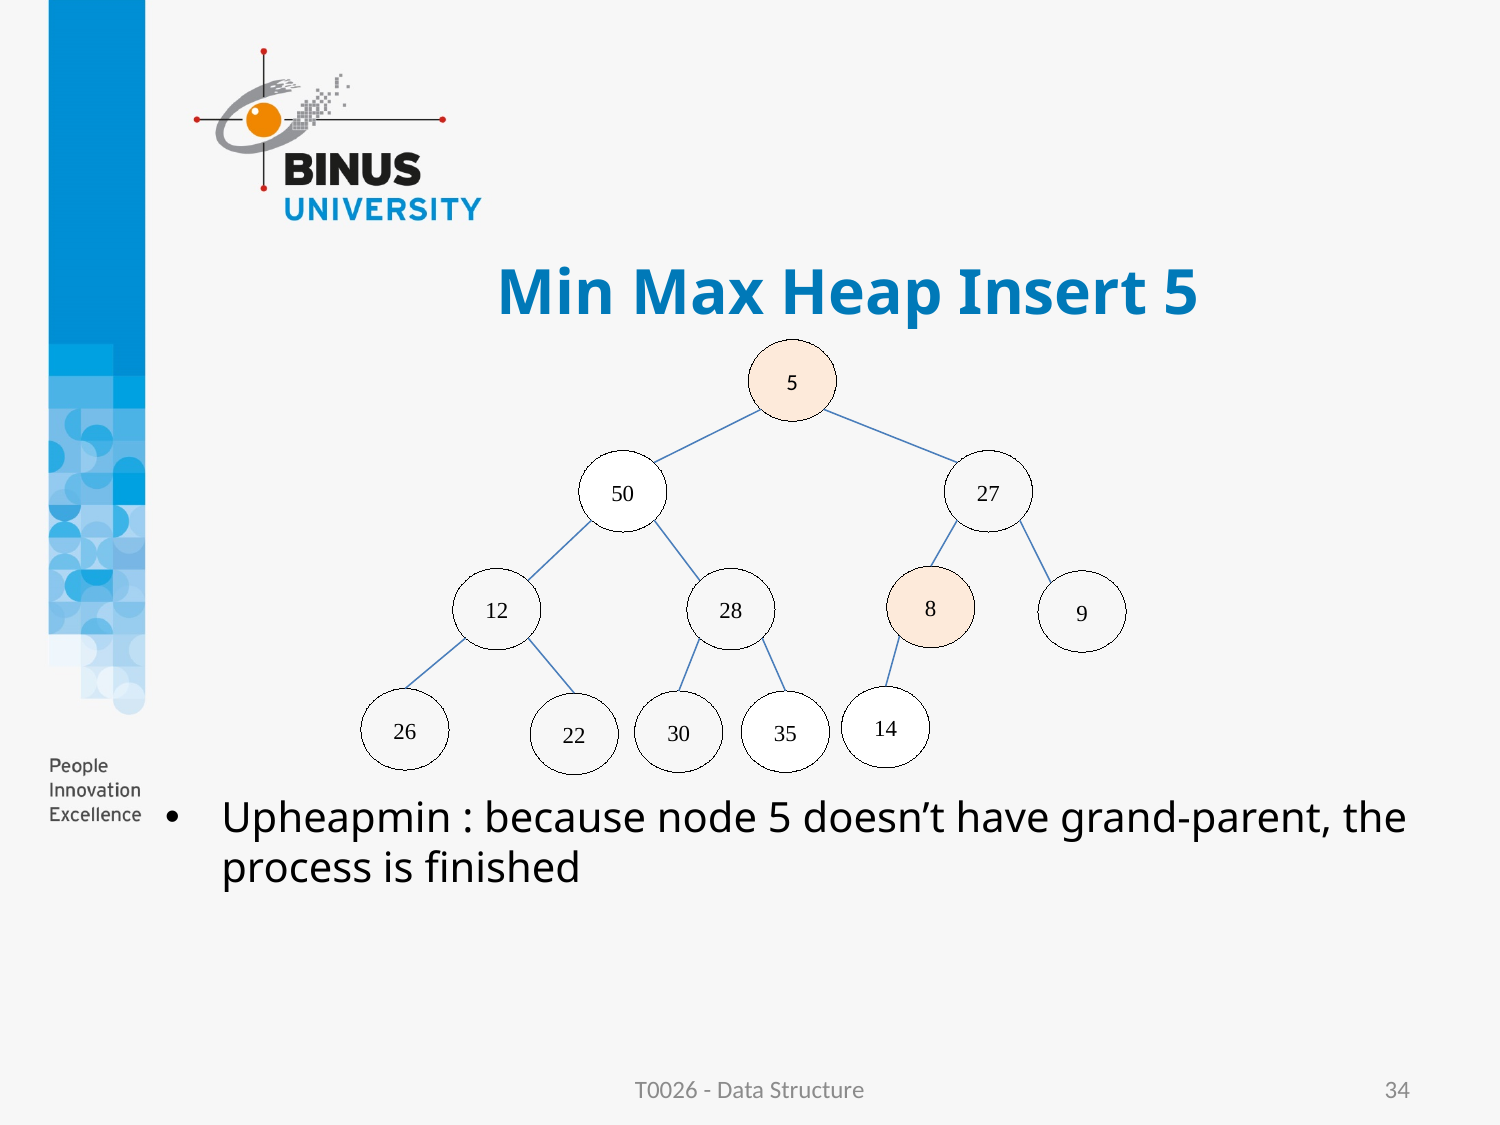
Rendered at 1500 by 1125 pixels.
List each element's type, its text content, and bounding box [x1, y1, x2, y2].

slide_number 34 [1074, 1058, 1425, 1119]
footer T0026 - Data Structure [512, 1058, 988, 1119]
picture [0, 0, 1500, 846]
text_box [337, 312, 1188, 801]
title Min Max Heap Insert 5 [287, 224, 1410, 356]
list Upheapmin : because node 5 doesn’t have grand-parent, the process is finished [149, 374, 1438, 986]
